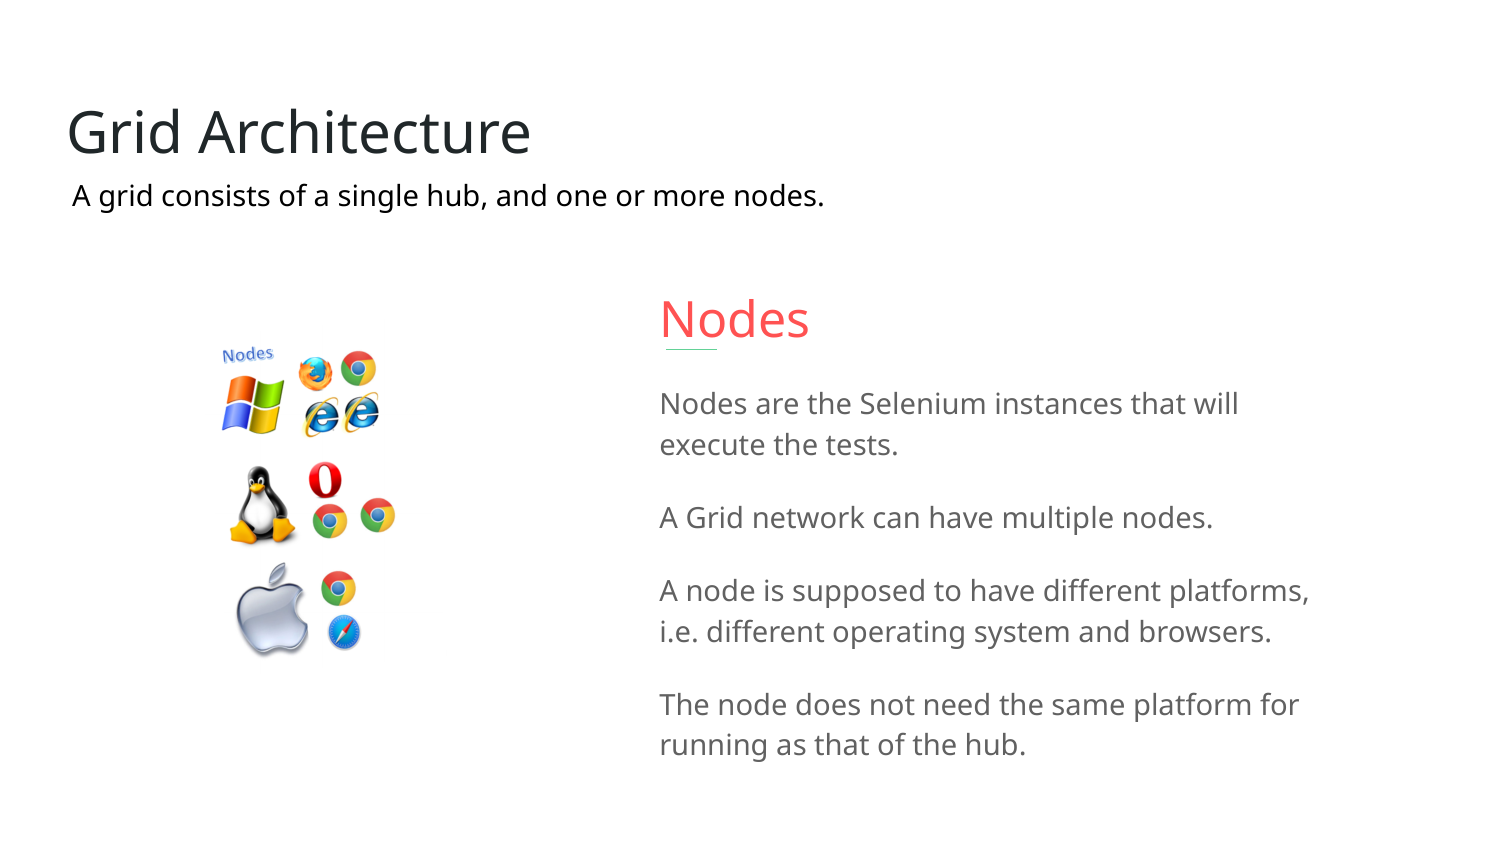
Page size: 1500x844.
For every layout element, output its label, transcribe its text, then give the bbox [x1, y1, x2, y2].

title Grid Architecture [51, 80, 1449, 201]
list Nodes [644, 263, 1364, 350]
list Nodes are the Selenium instances that will execute the tests. A Grid network can have multiple nodes. A node is supposed to have different platforms, i.e. different operating system and browsers. The node does not need the same platform for running as that of the hub. [644, 365, 1364, 733]
text_box A grid consists of a single hub, and one or more nodes. [57, 162, 1087, 249]
picture [198, 317, 446, 676]
